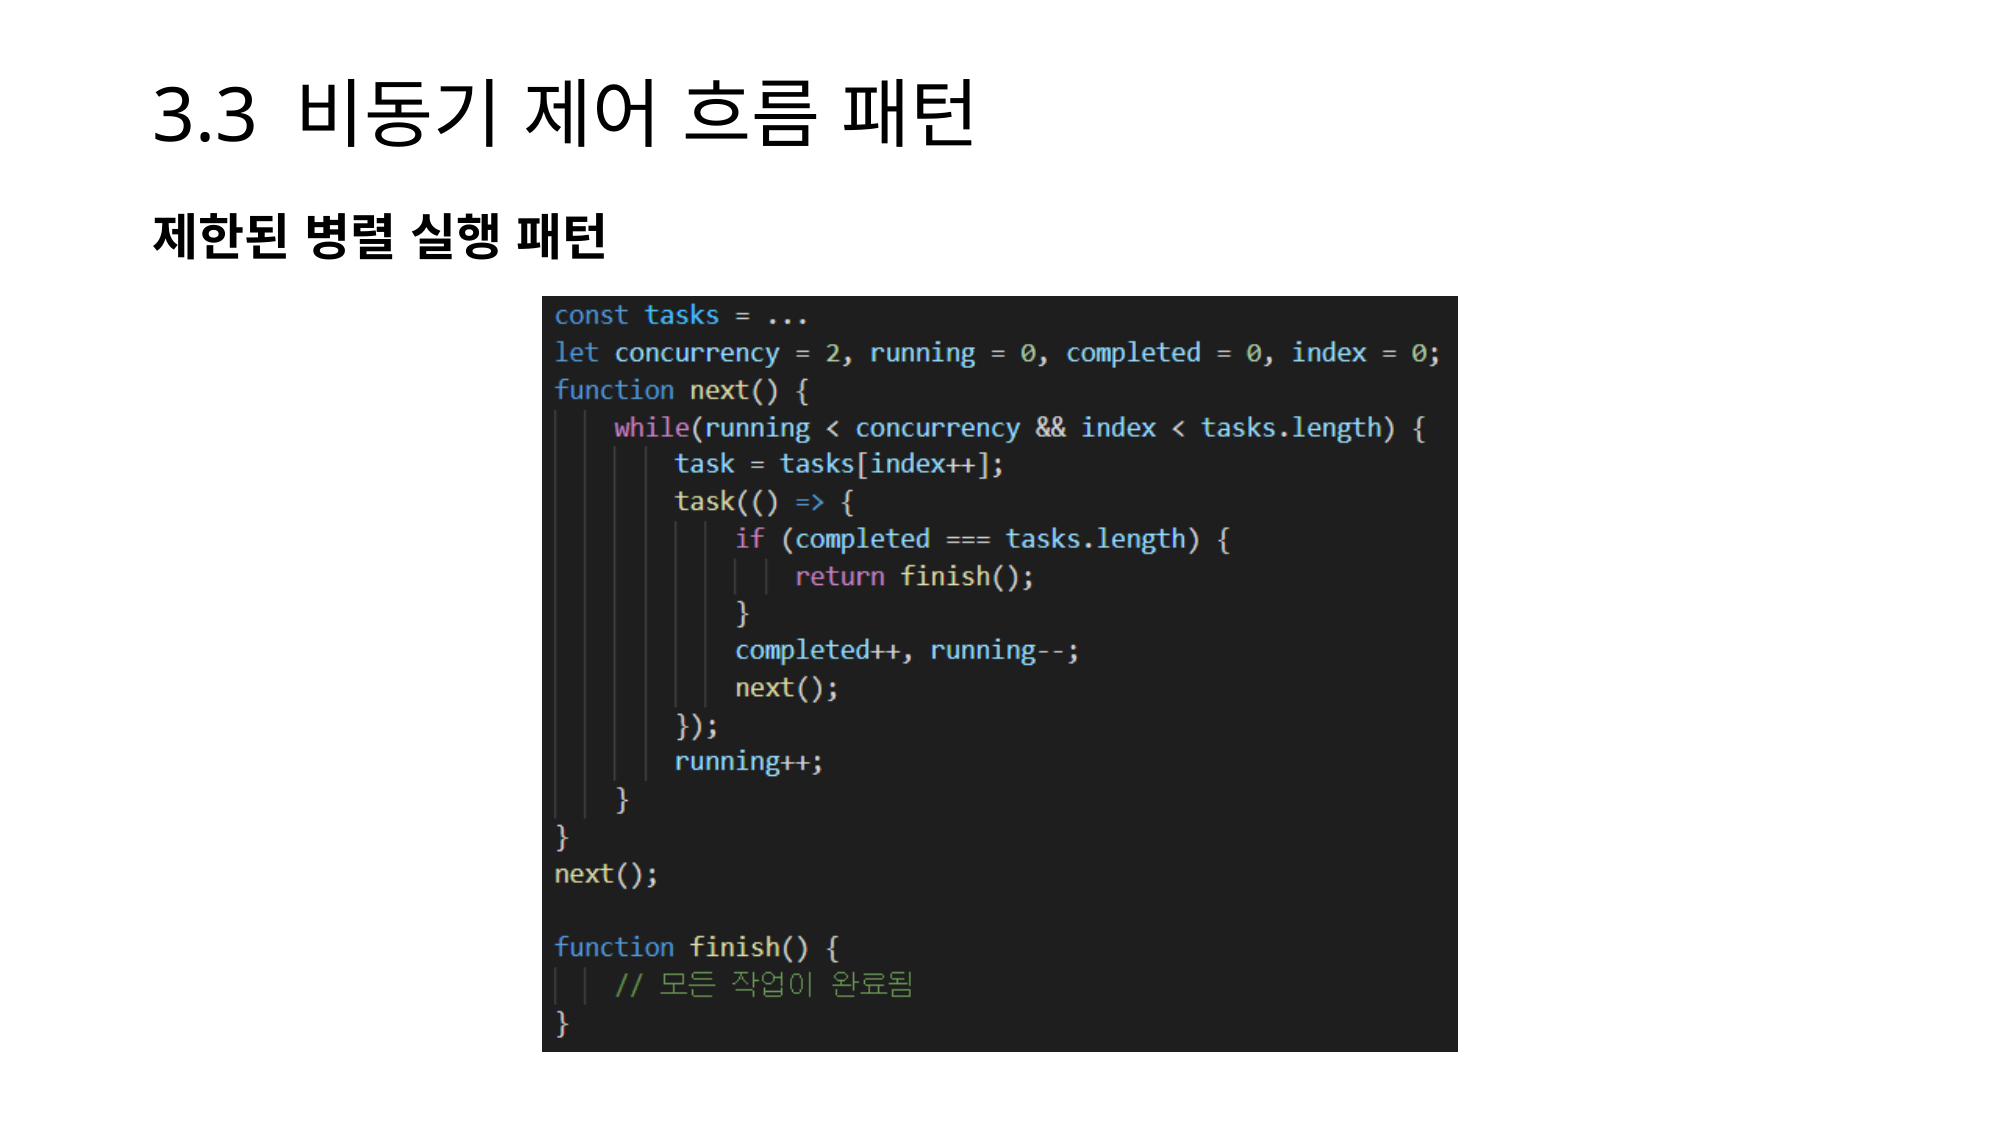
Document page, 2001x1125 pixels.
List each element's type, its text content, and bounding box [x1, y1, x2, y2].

title 3.3 비동기 제어 흐름 패턴 [137, 59, 1863, 175]
list 제한된 병렬 실행 패턴 [137, 204, 1863, 1022]
picture [542, 296, 1458, 1052]
